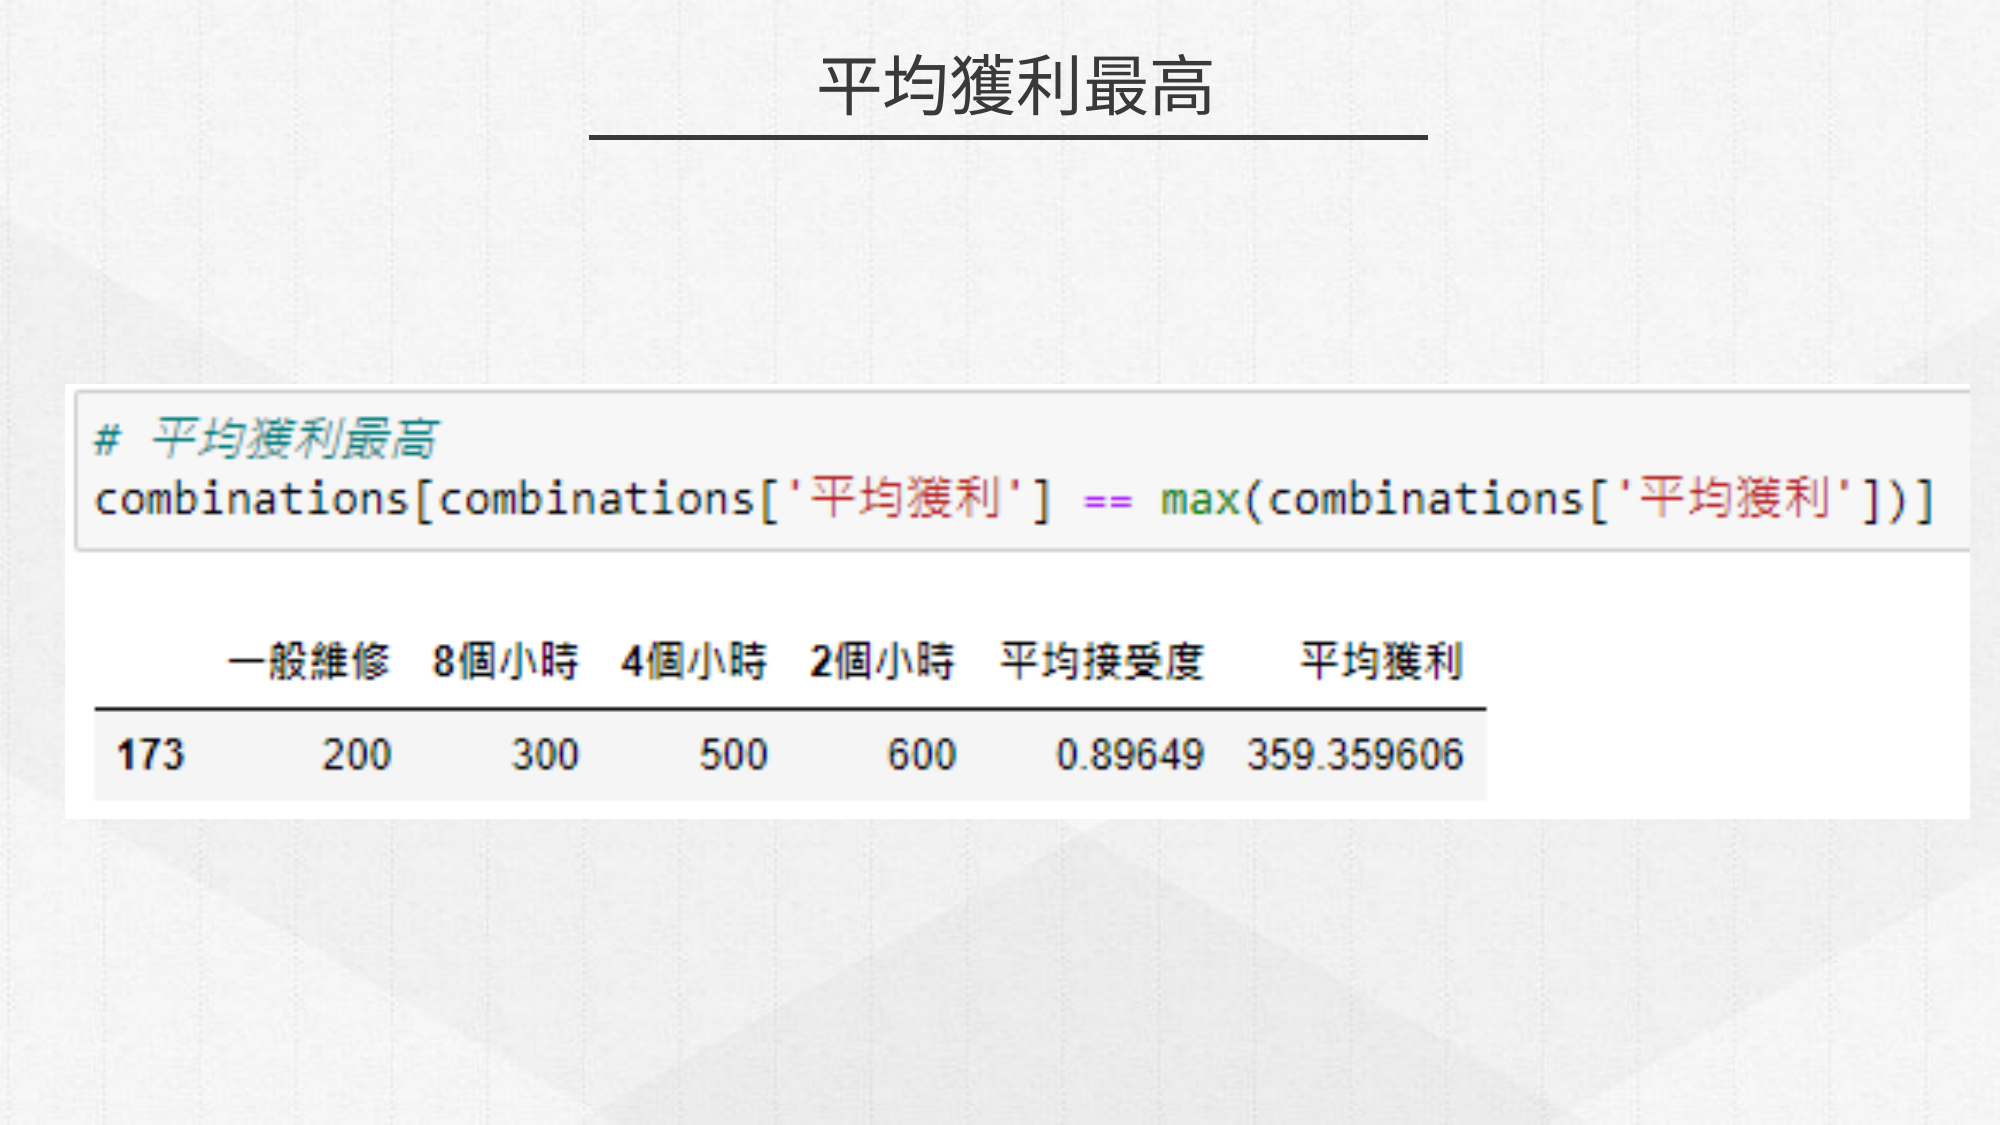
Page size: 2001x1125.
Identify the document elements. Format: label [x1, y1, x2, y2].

text_box [561, 36, 1472, 138]
picture [0, 0, 2000, 1125]
